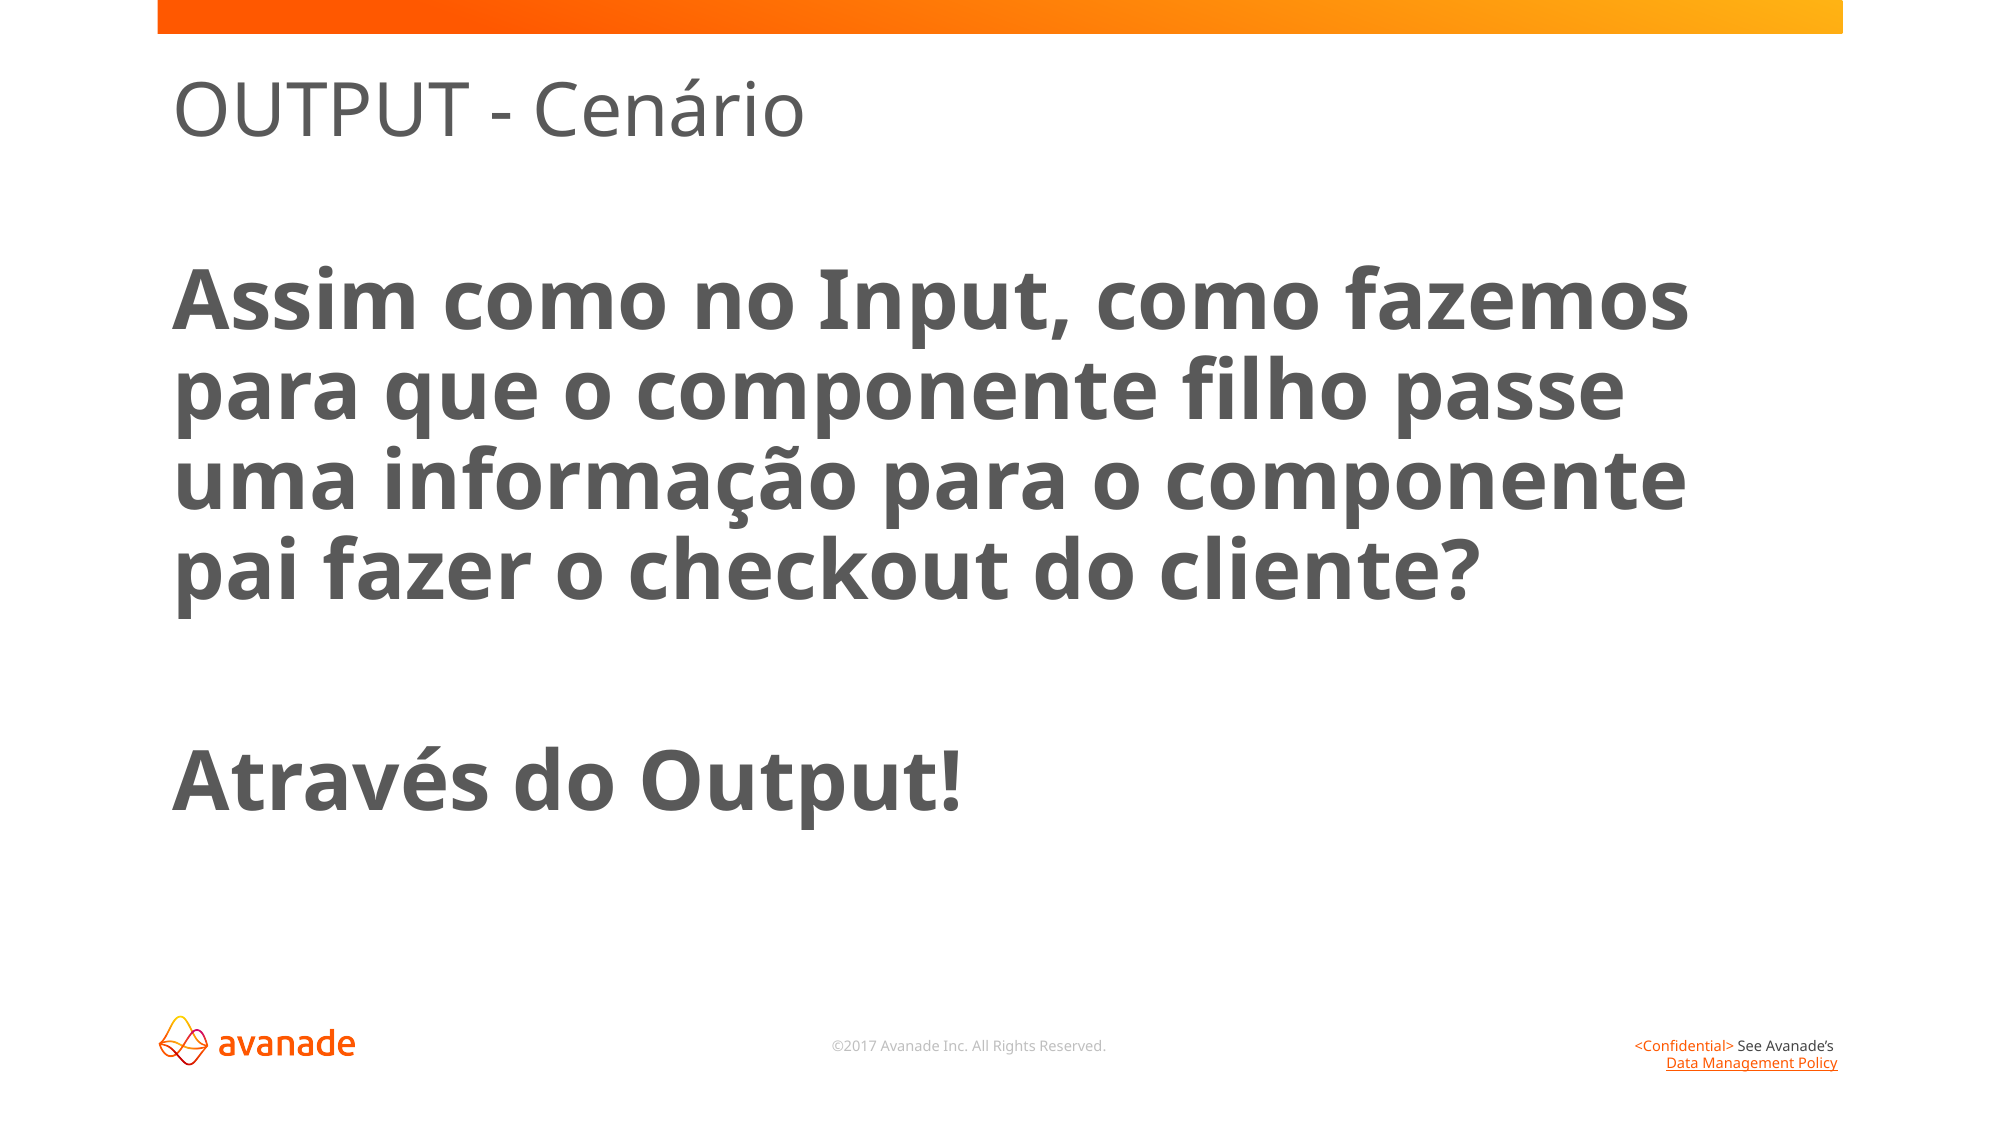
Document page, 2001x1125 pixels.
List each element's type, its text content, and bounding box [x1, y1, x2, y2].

list Assim como no Input, como fazemos para que o componente filho passe uma informação para o componente pai fazer o checkout do cliente? Através do Output! [157, 249, 1843, 964]
title OUTPUT - Cenário [157, 64, 1843, 228]
picture [138, 995, 384, 1086]
